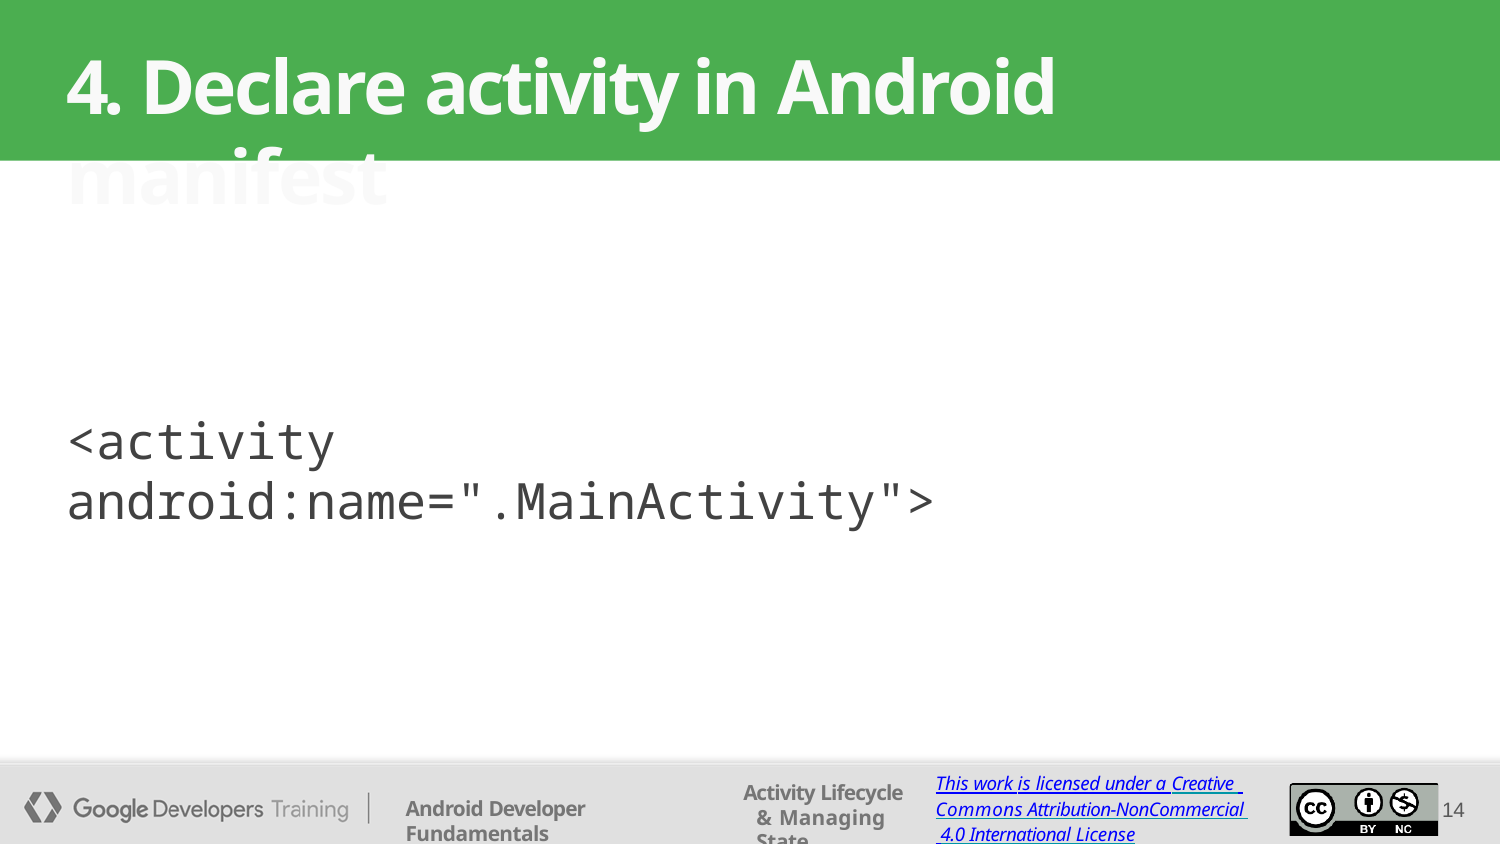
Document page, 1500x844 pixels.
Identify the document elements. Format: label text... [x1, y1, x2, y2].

picture [0, 754, 1500, 844]
text_box This work is licensed under a Creative Commons Attribution-NonCommercial 4.0 International License [933, 771, 1251, 844]
text_box 4. Declare activity in Android manifest [64, 37, 1307, 220]
footer Activity Lifecycle & Managing State [741, 778, 916, 844]
text_box 14 [1435, 796, 1472, 822]
text_box <activity android:name=".MainActivity"> [64, 407, 1144, 530]
slide_number Android Developer Fundamentals [403, 794, 711, 844]
